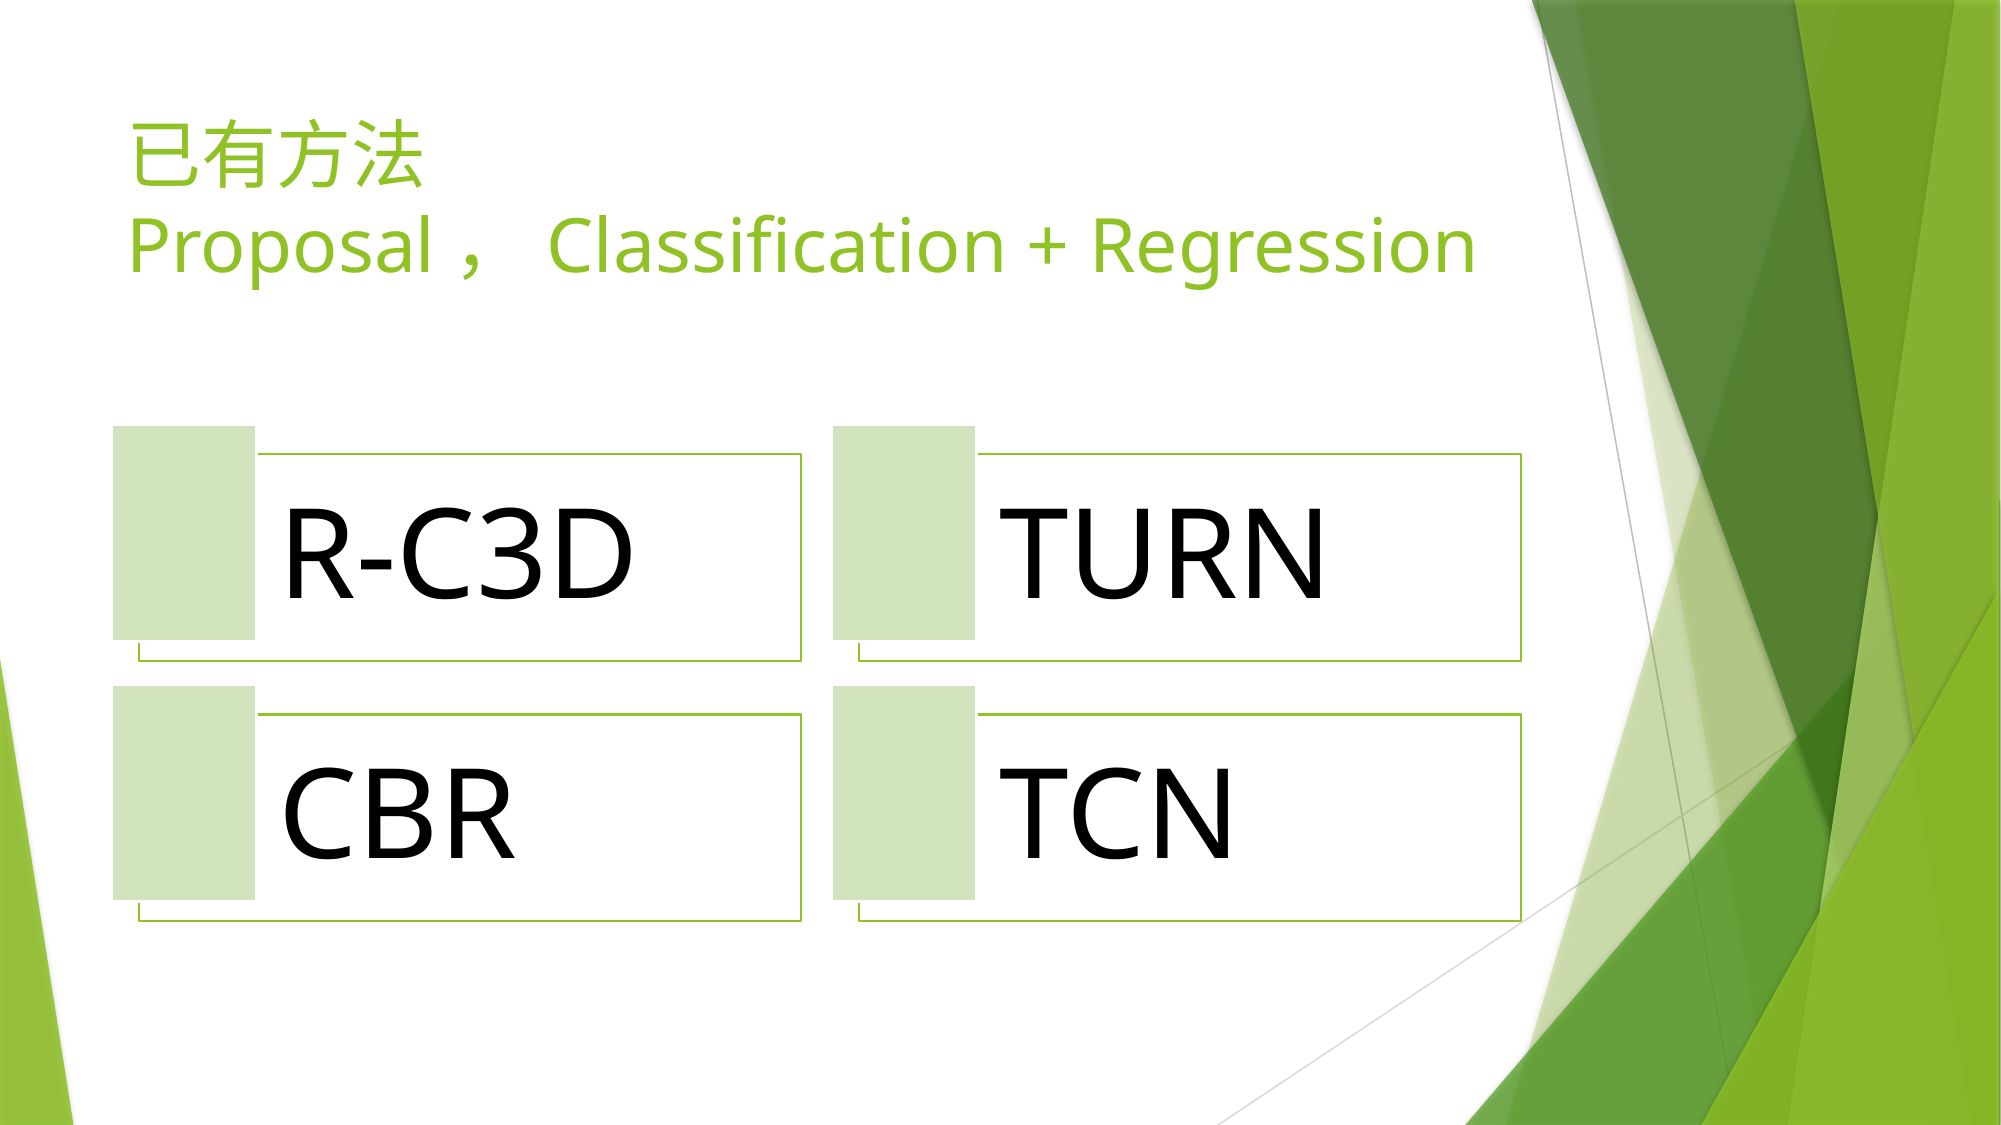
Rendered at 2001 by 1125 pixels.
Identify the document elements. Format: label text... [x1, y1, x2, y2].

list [110, 353, 1522, 992]
title 已有方法 Proposal，Classification + Regression [111, 99, 1522, 317]
